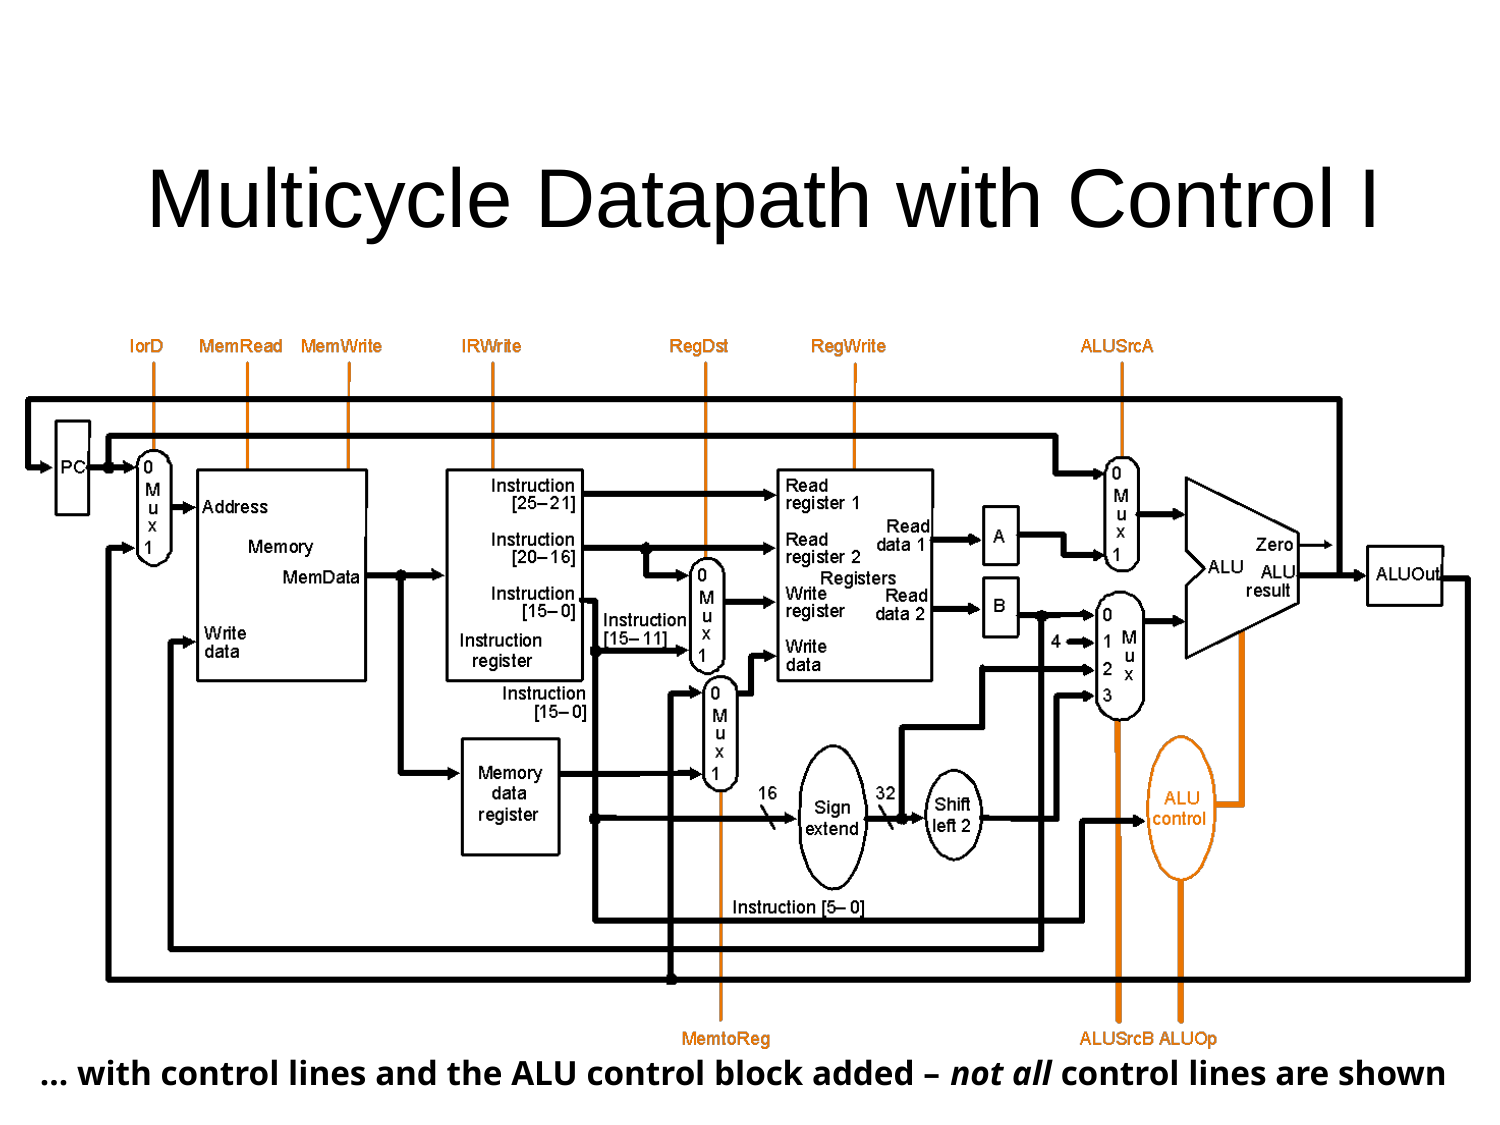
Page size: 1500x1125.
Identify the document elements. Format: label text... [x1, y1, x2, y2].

title Multicycle Datapath with Control I [62, 99, 1468, 288]
picture [24, 337, 1476, 1051]
text_box … with control lines and the ALU control block added – not all control lines are shown [24, 1044, 1495, 1100]
